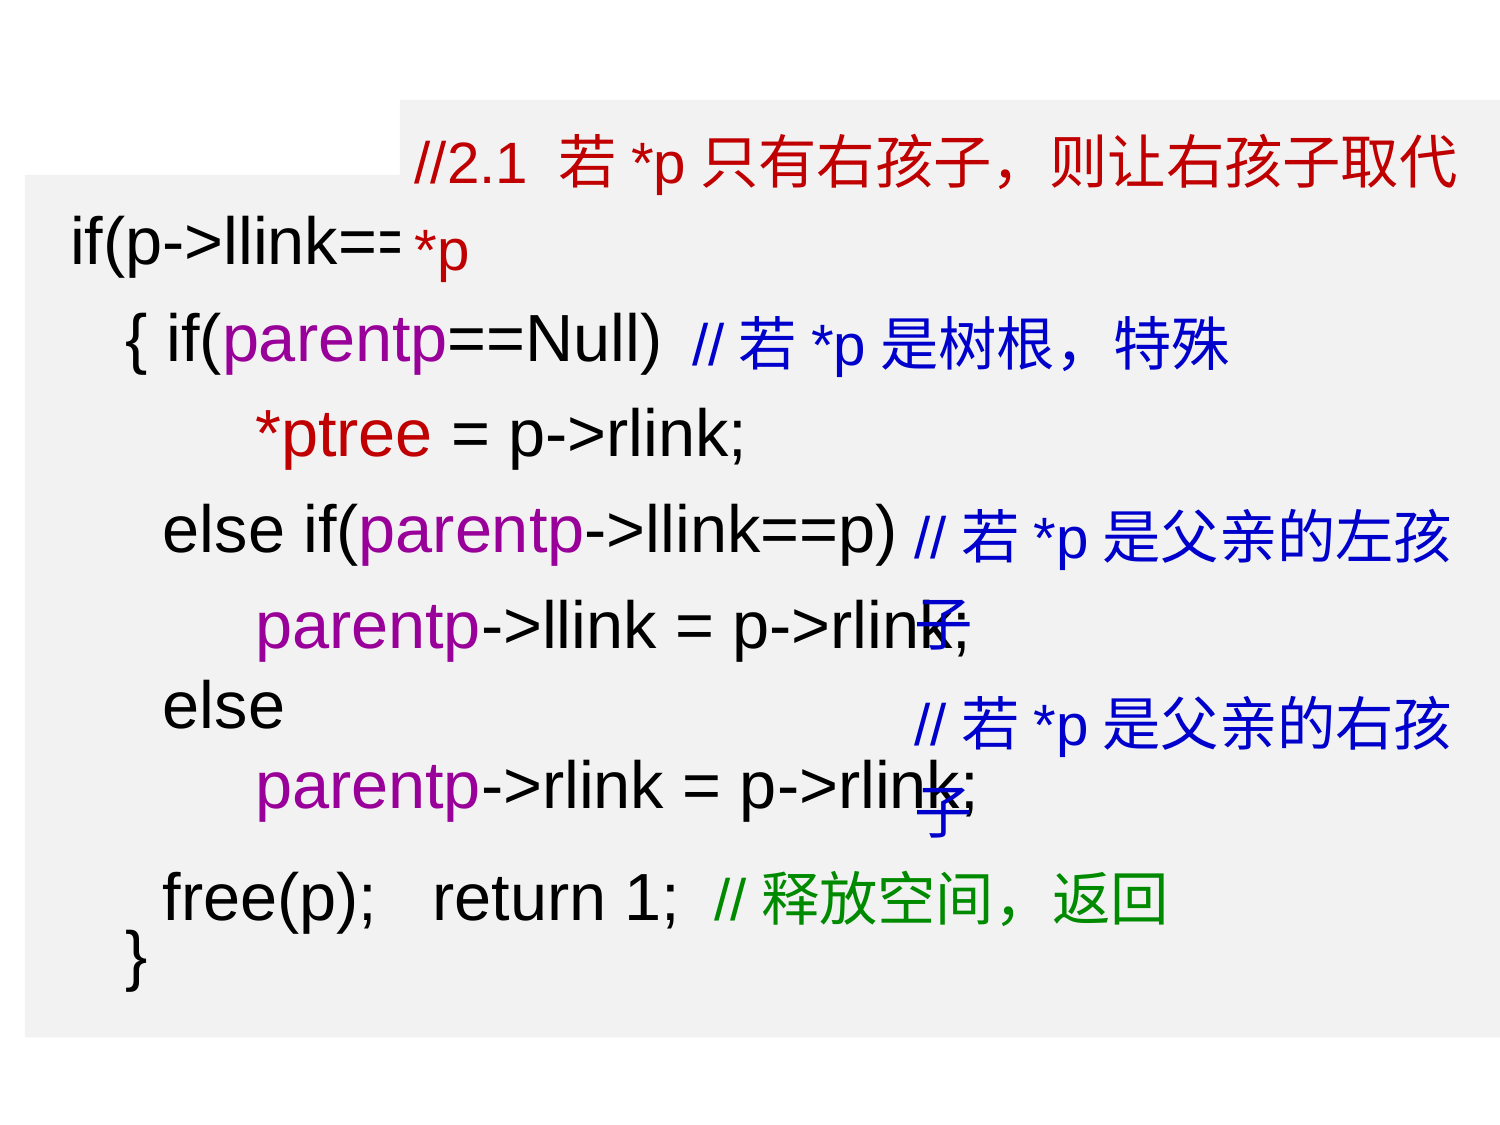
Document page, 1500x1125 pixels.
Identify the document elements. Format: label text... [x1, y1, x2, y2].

text_box //若*p是父亲的右孩子 [900, 662, 1500, 853]
text_box if(p->llink==Null && p->rlink!=Null) { if(parentp==Null) *ptree = p->rlink; else if(parentp->llink==p) parentp->llink = p->rlink; else parentp->rlink = p->rlink; free(p); return 1; } [24, 174, 1500, 1038]
text_box //若*p是父亲的左孩子 [899, 474, 1500, 665]
text_box //若*p是树根，特殊 [677, 282, 1463, 385]
text_box //释放空间，返回 [699, 837, 1325, 940]
text_box //2.1 若*p只有右孩子，则让右孩子取代*p [399, 99, 1500, 290]
